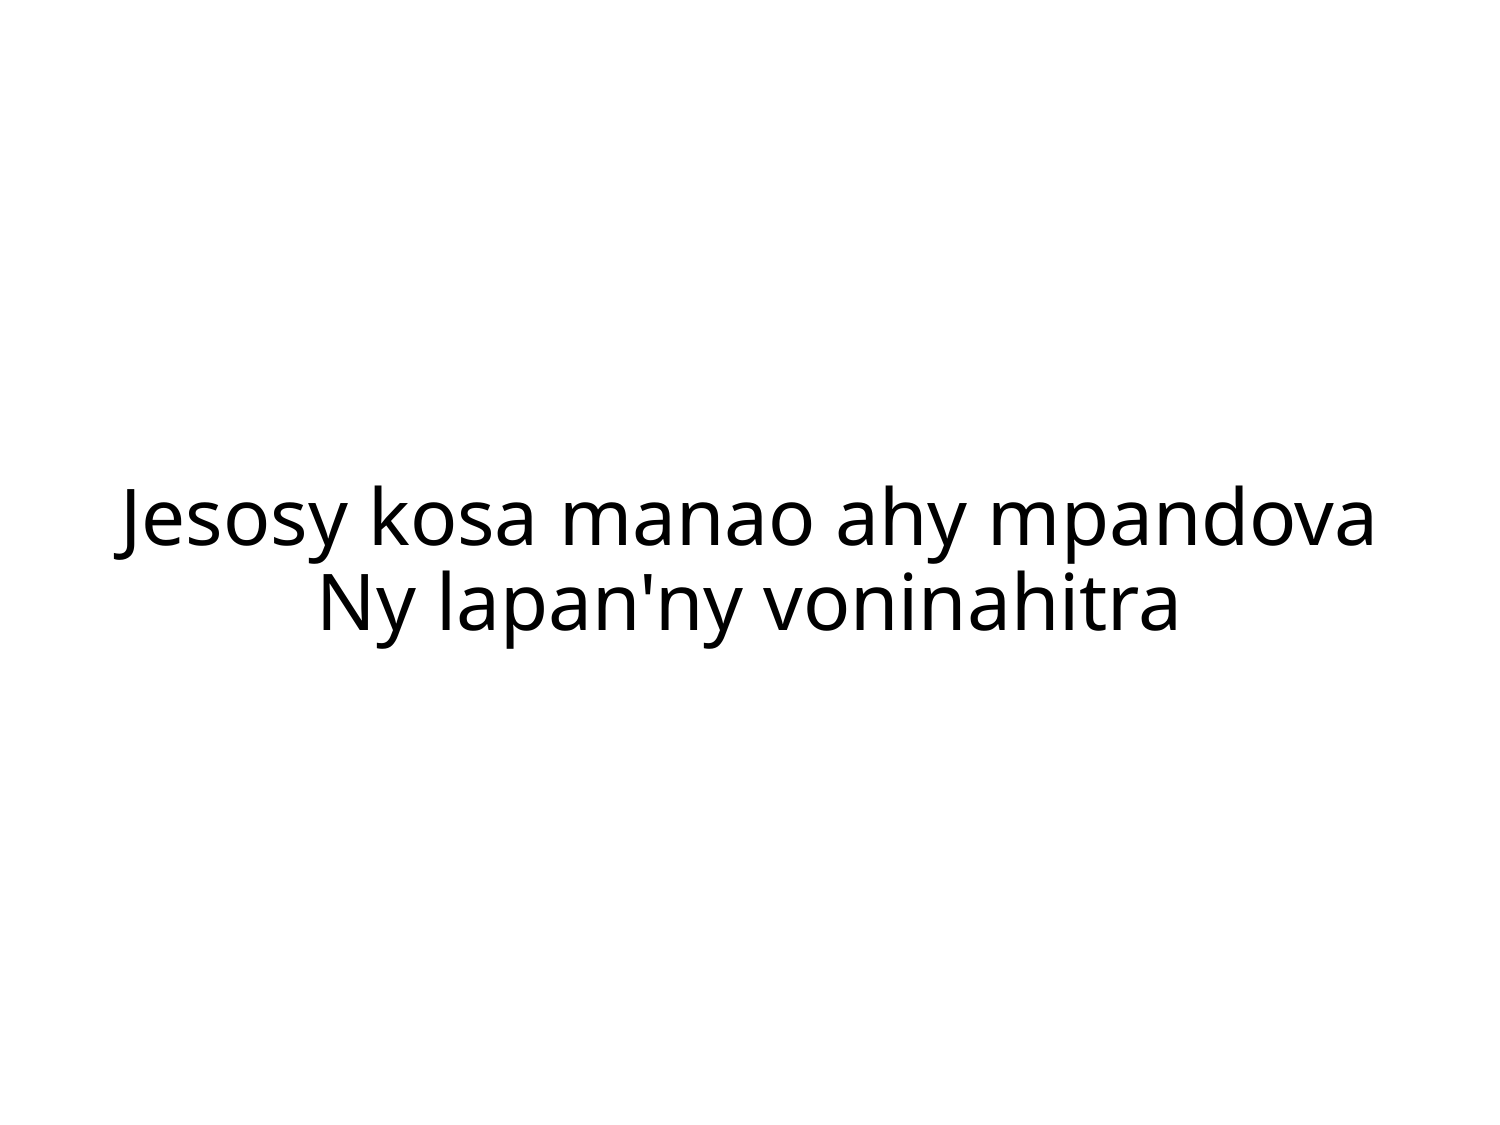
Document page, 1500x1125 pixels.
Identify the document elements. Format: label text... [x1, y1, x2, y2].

title Jesosy kosa manao ahy mpandova Ny lapan'ny voninahitra [103, 453, 1397, 672]
